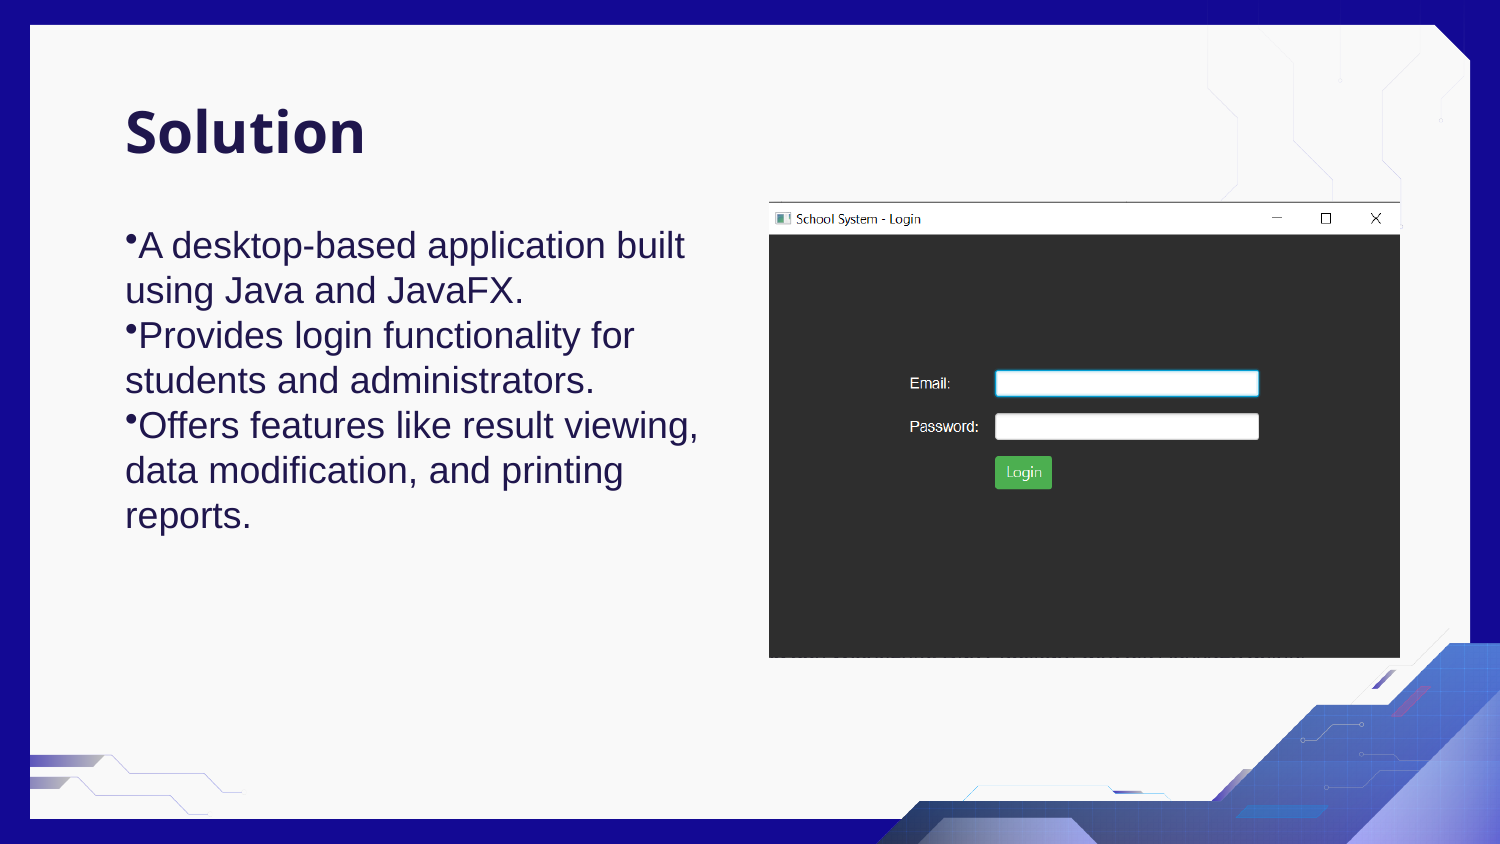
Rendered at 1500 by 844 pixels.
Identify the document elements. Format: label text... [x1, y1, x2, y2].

subtitle A desktop-based application built using Java and JavaFX. Provides login functionality for students and administrators. Offers features like result viewing, data modification, and printing reports. [110, 104, 738, 609]
picture [30, 746, 246, 838]
picture [769, 0, 1500, 844]
title Solution [110, 69, 907, 230]
